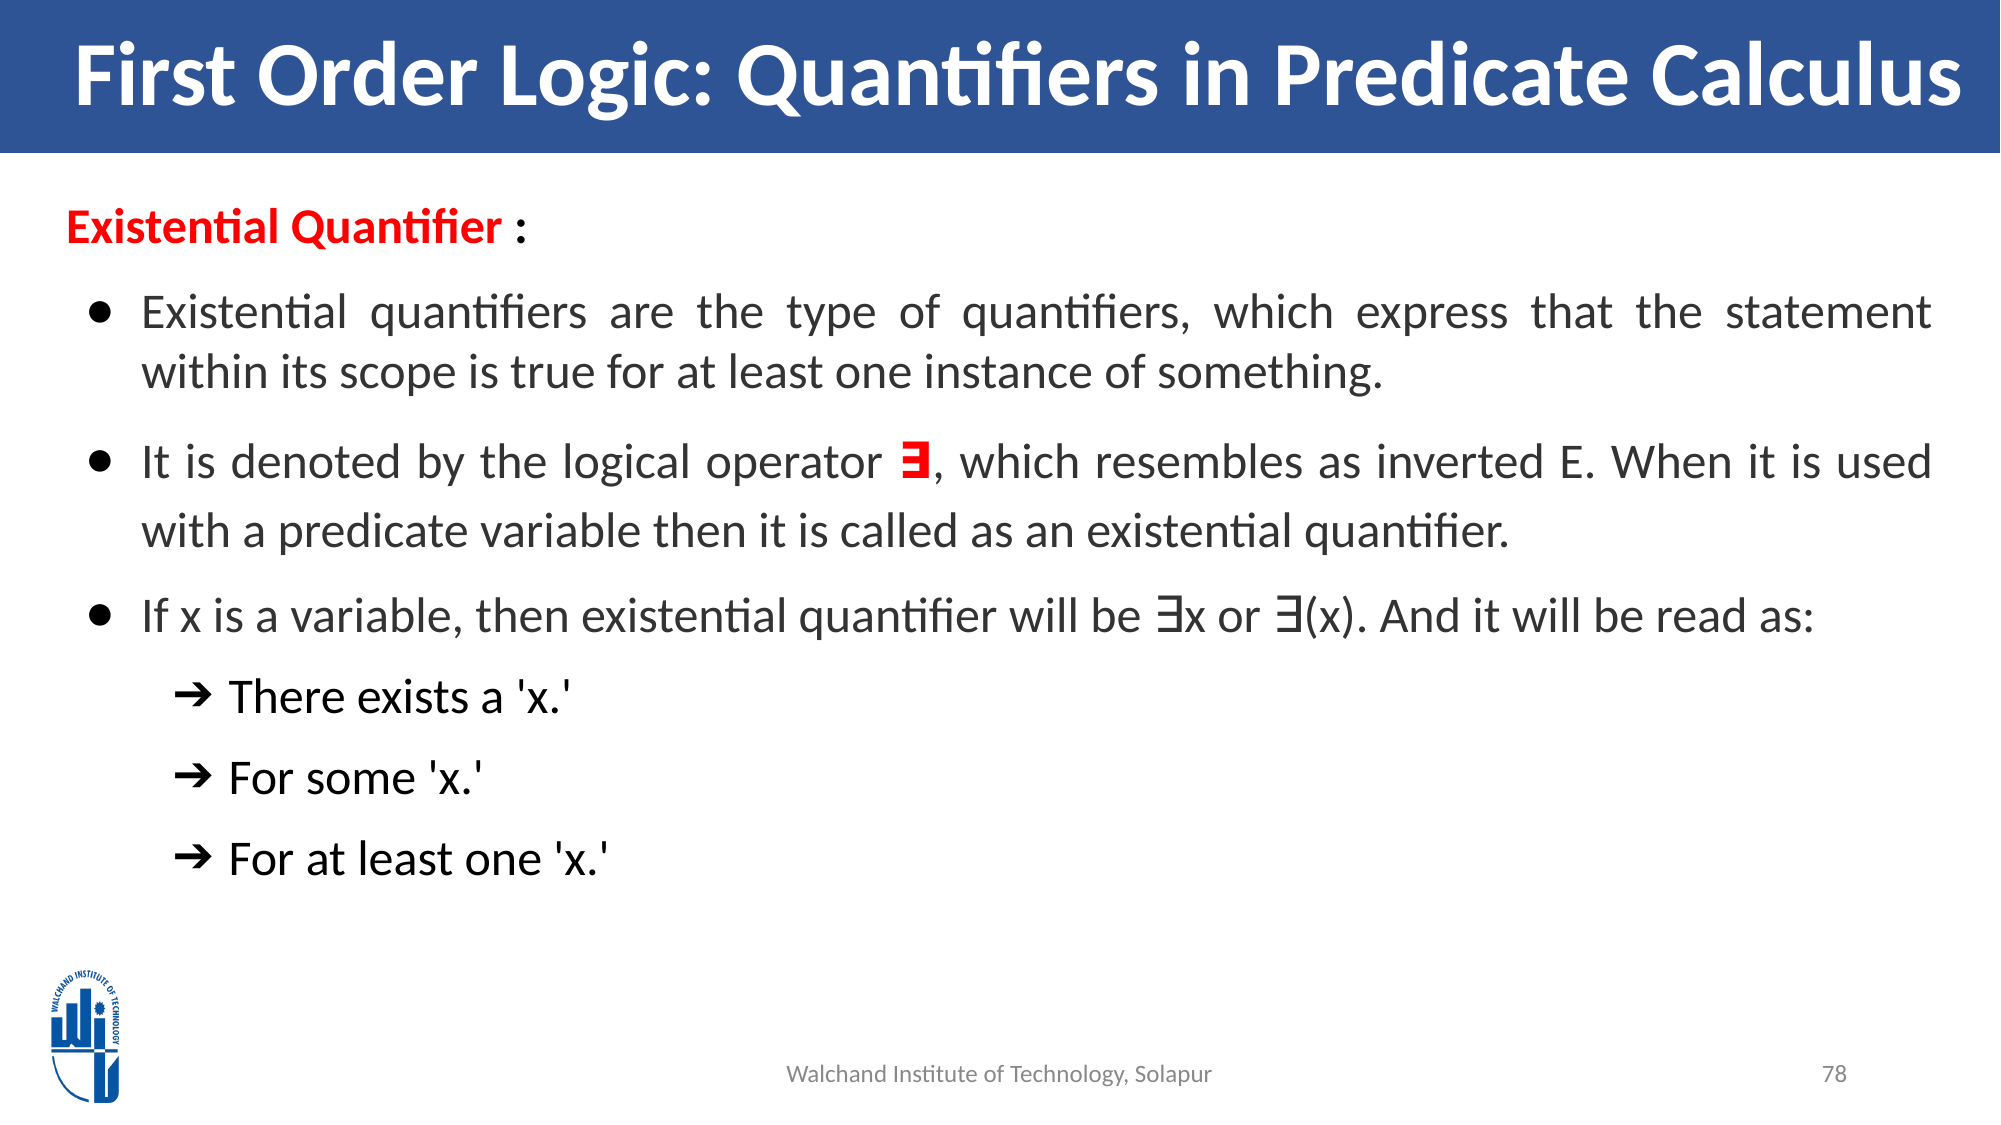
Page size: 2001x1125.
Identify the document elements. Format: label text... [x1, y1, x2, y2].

picture [50, 970, 119, 1103]
footer Walchand Institute of Technology, Solapur [662, 1043, 1338, 1103]
slide_number 78 [1412, 1043, 1863, 1103]
list Existential Quantifier : Existential quantifiers are the type of quantifiers, which express that the statement within its scope is true for at least one instance of something. It is denoted by the logical operator ∃, which resembles as inverted E. When it is used with a predicate variable then it is called as an existential quantifier. If x is a variable, then existential quantifier will be ∃x or ∃(x). And it will be read as: There exists a 'x.' For some 'x.' For at least one 'x.' [51, 168, 1949, 1043]
title First Order Logic: Quantifiers in Predicate Calculus [0, 0, 2000, 153]
